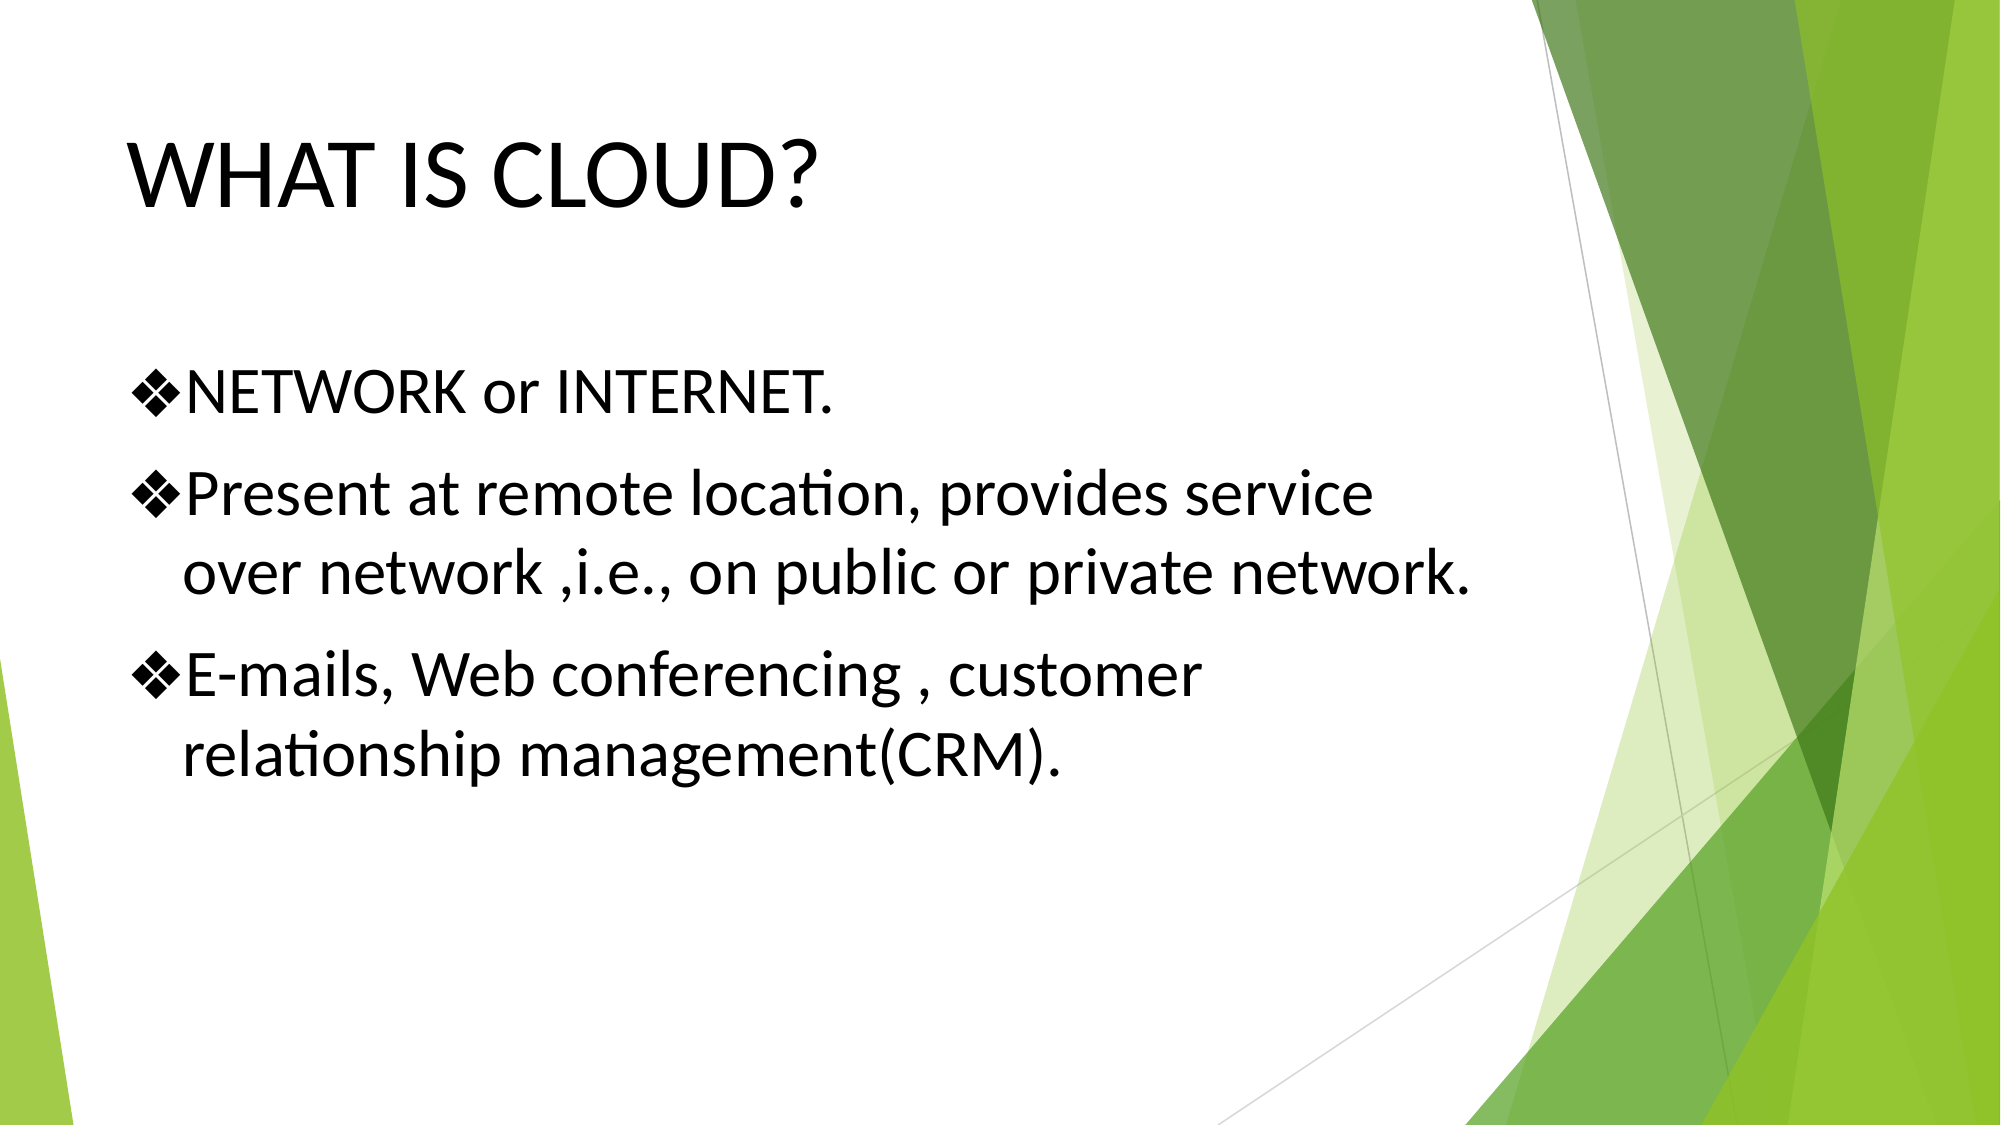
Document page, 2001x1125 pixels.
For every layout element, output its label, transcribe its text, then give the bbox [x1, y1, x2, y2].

list NETWORK or INTERNET. Present at remote location, provides service over network ,i.e., on public or private network. E-mails, Web conferencing , customer relationship management(CRM). [111, 339, 1522, 977]
title WHAT IS CLOUD? [111, 99, 1522, 317]
